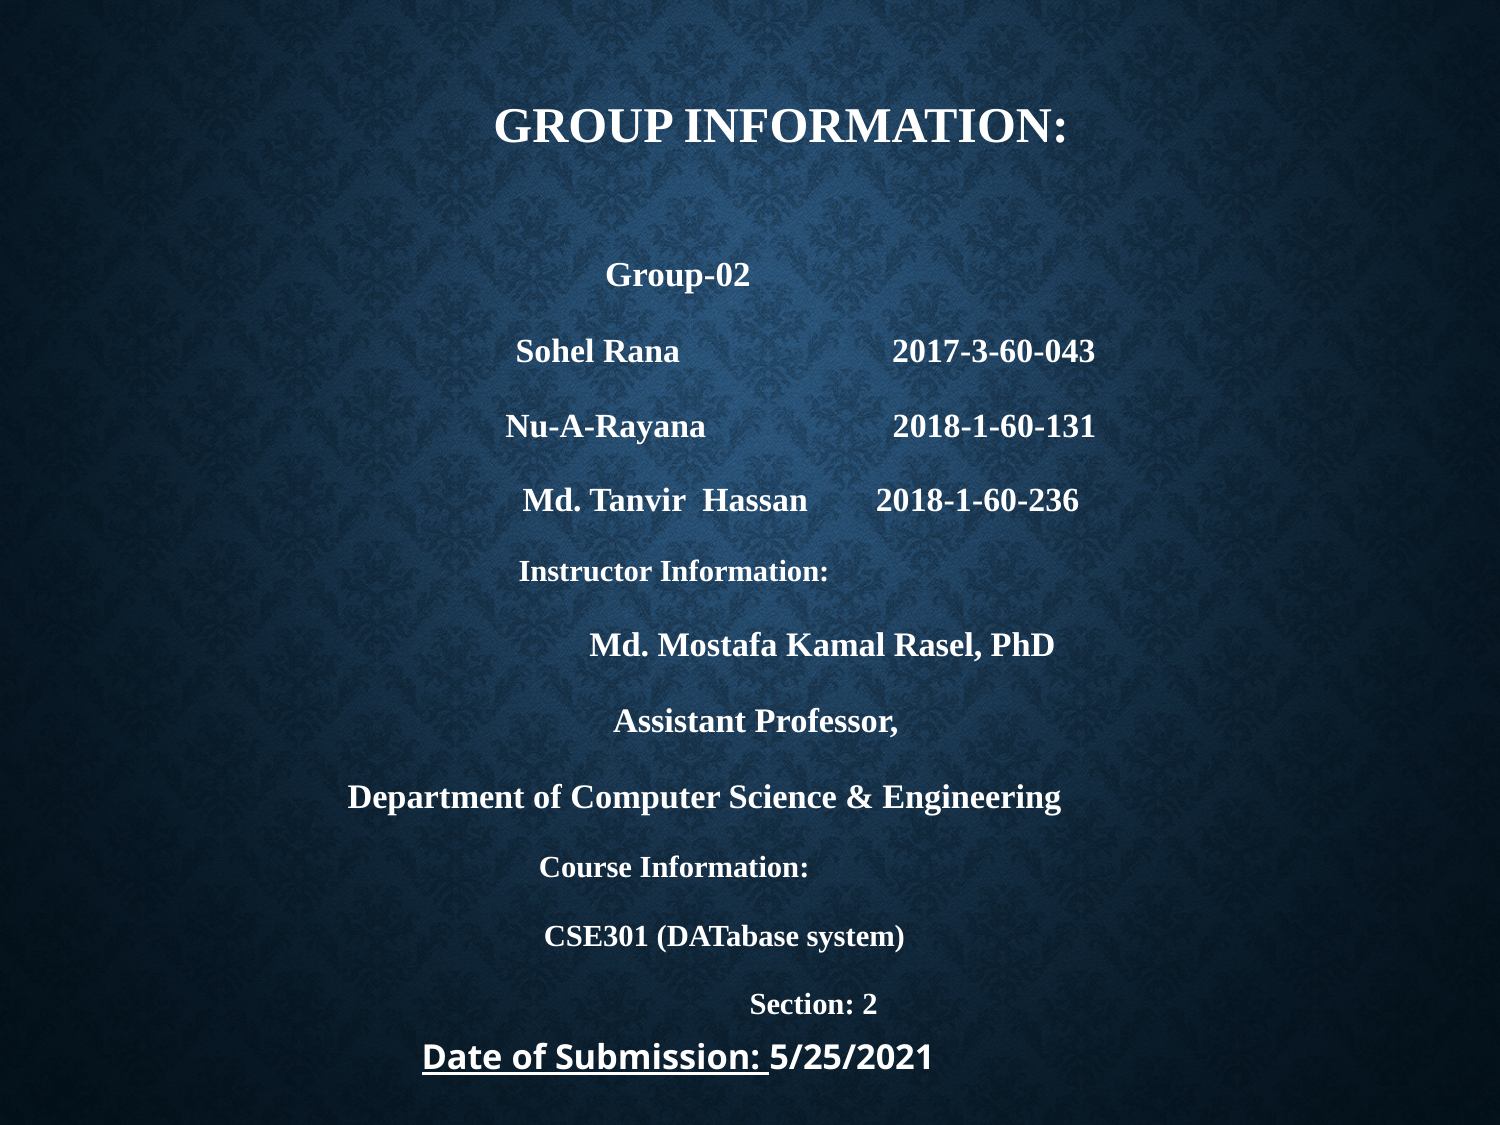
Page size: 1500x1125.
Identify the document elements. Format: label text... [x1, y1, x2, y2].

subtitle Group-02 Sohel Rana 2017-3-60-043 Nu-A-Rayana 2018-1-60-131 Md. Tanvir Hassan 2018-1-60-236 Instructor Information: Md. Mostafa Kamal Rasel, PhD Assistant Professor, Department of Computer Science & Engineering Course Information: CSE301 (DATabase system) Section: 2 Date of Submission: 5/25/2021 [112, 215, 1244, 1113]
title Group information: [6, 24, 1244, 215]
